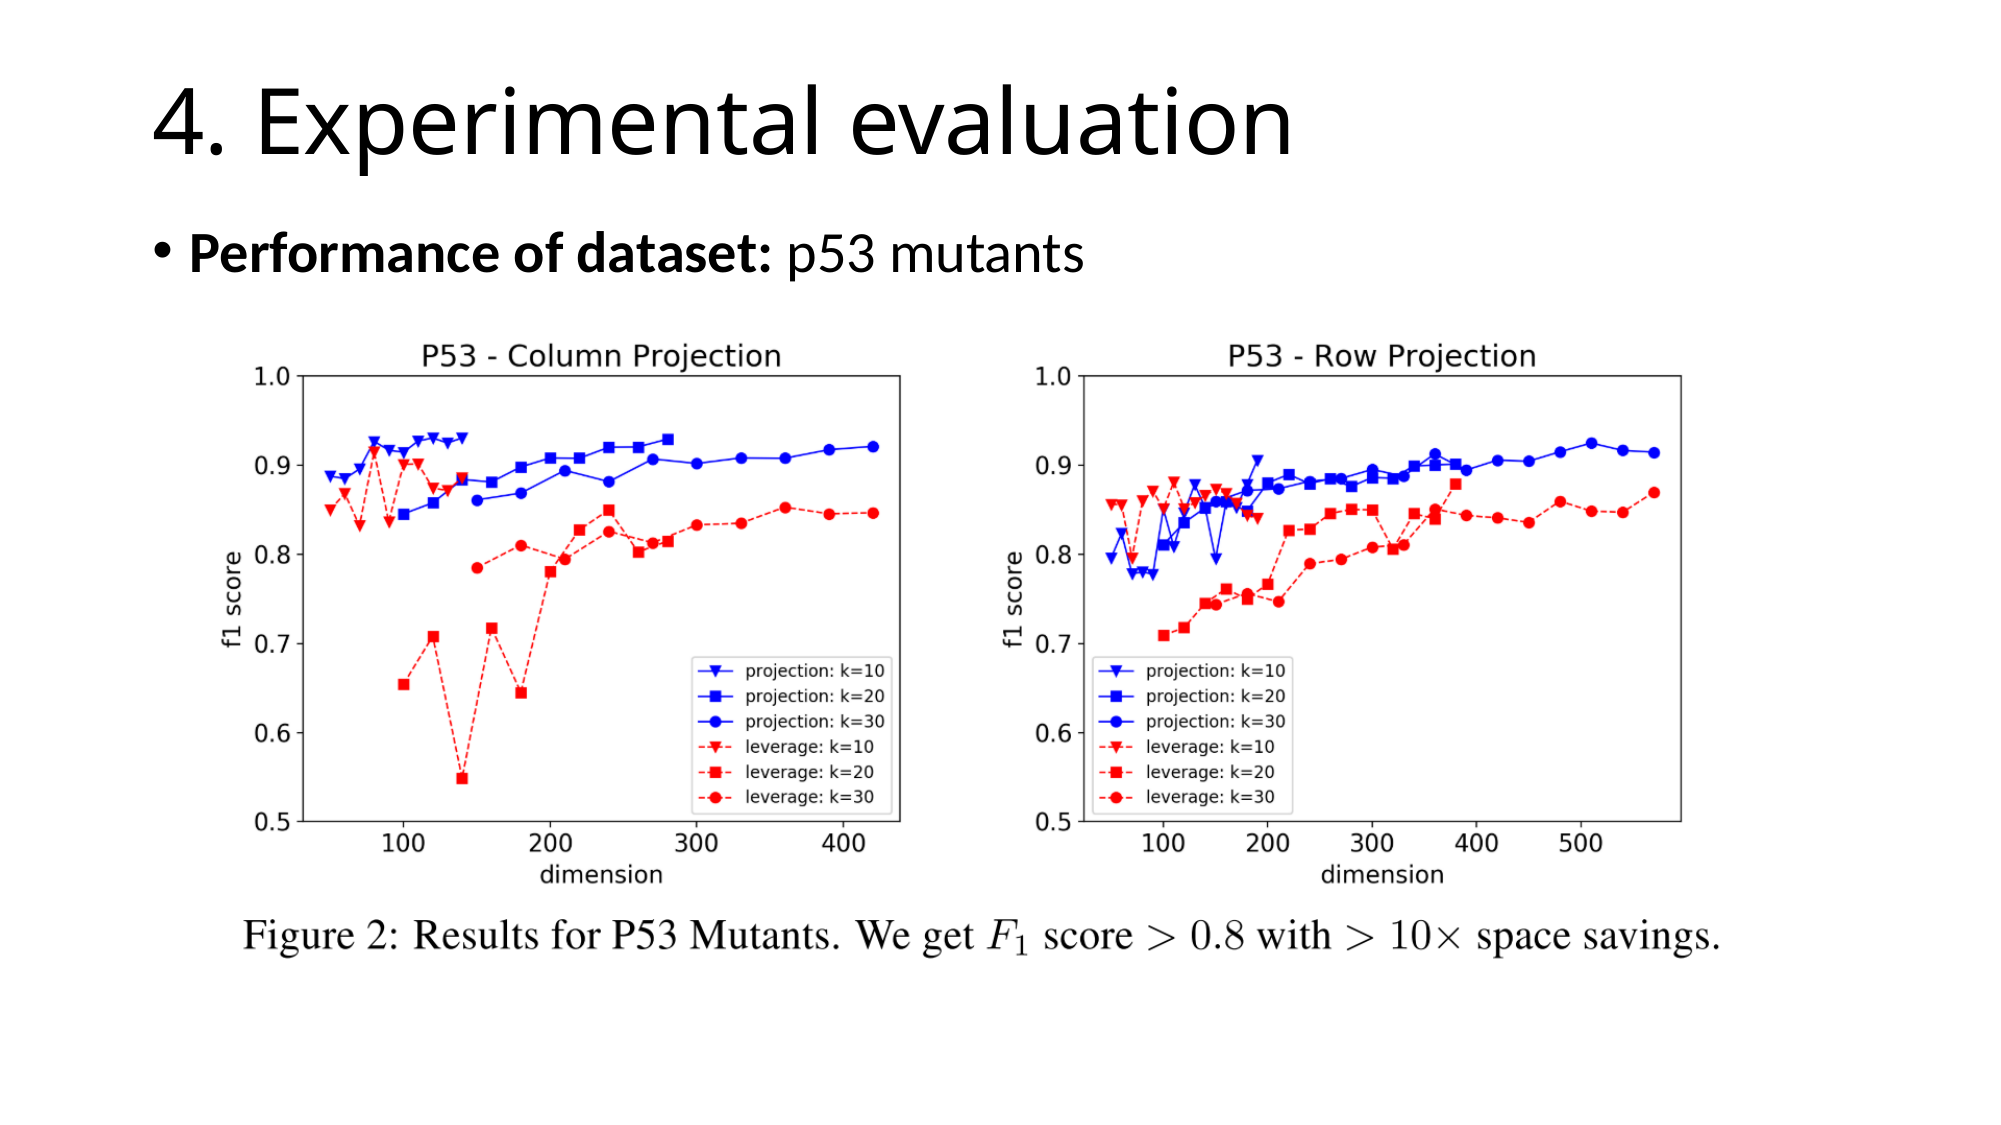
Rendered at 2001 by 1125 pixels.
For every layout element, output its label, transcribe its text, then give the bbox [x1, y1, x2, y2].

picture [210, 328, 1738, 965]
list Performance of dataset: p53 mutants [137, 214, 1863, 1012]
title 4. Experimental evaluation [137, 59, 1863, 190]
